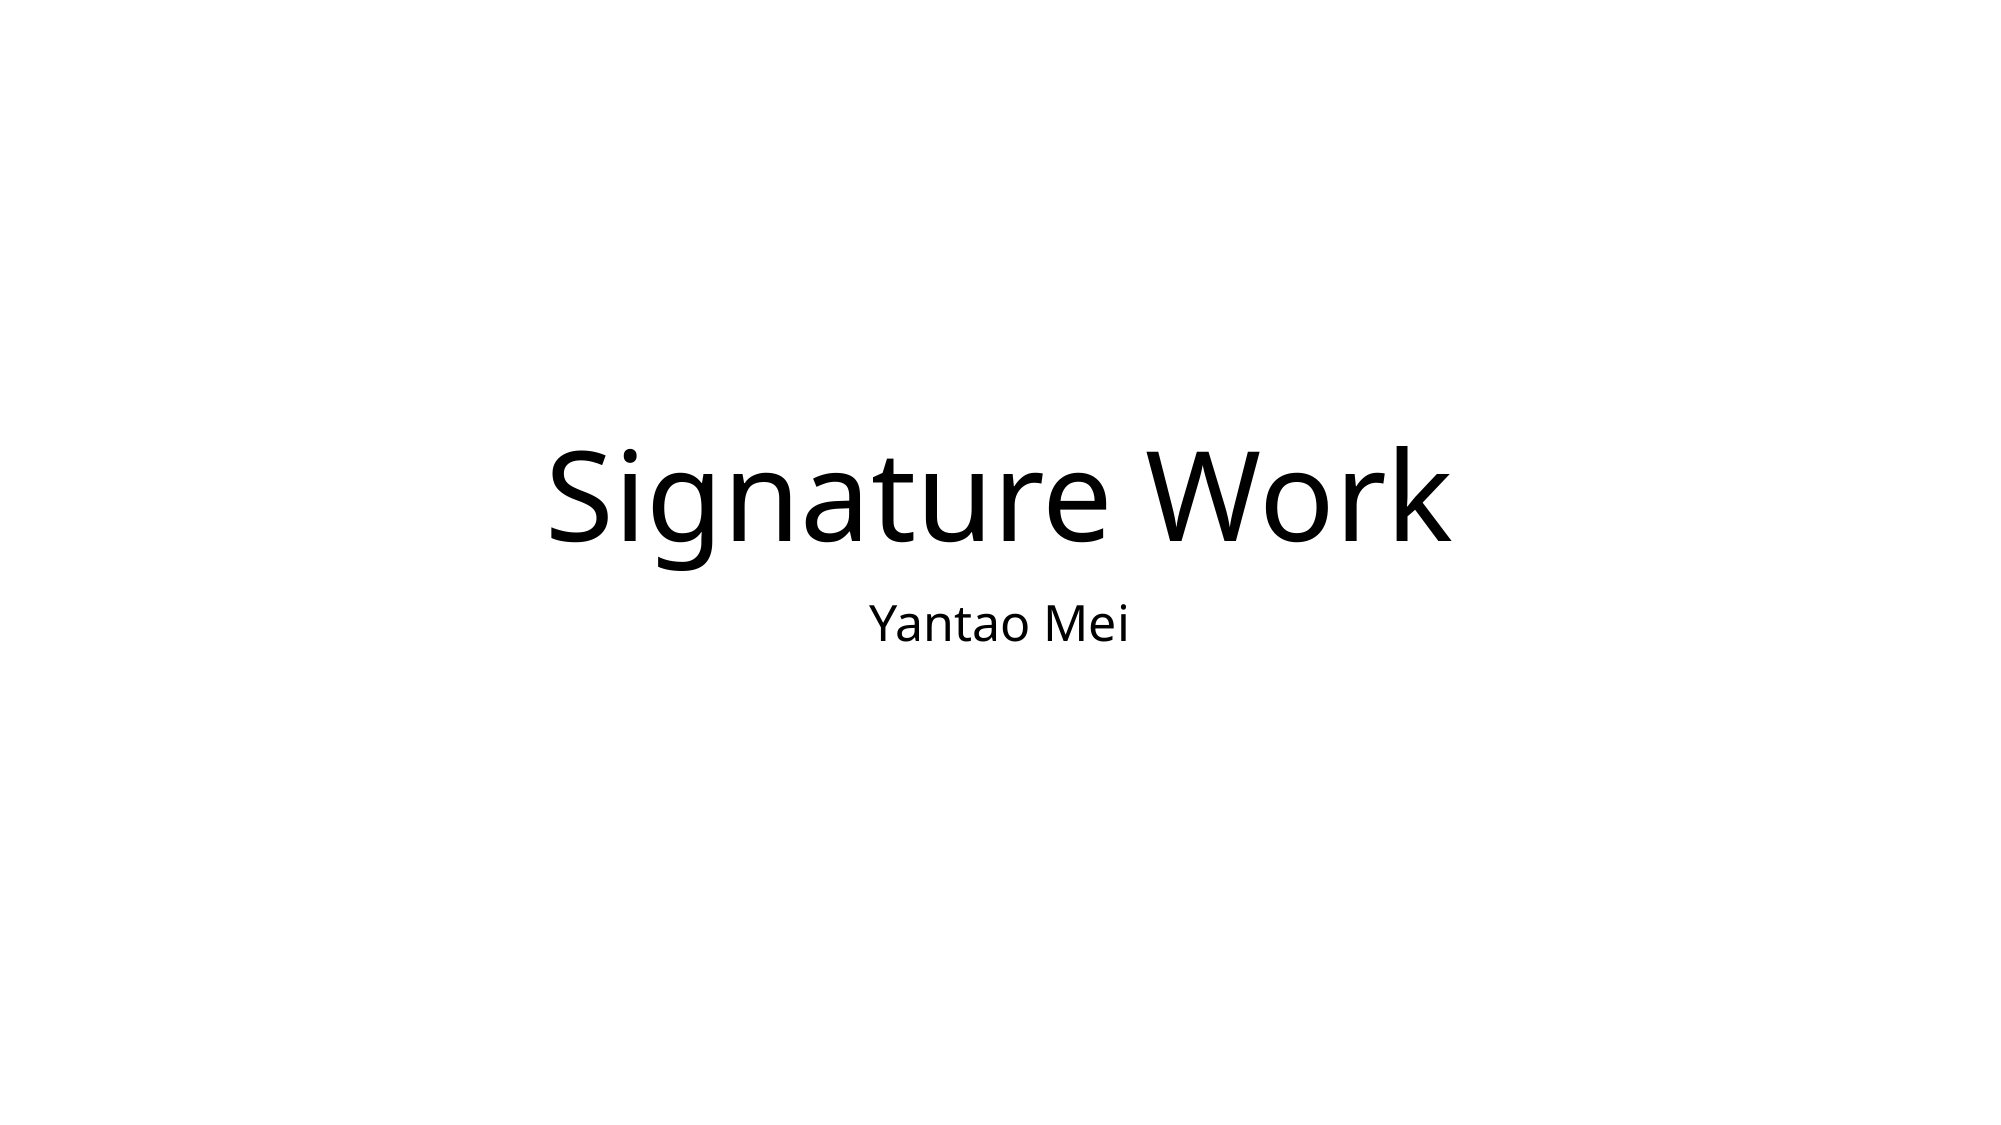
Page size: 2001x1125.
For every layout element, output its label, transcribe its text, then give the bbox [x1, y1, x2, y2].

subtitle Yantao Mei [249, 590, 1750, 863]
title Signature Work [249, 184, 1750, 576]
